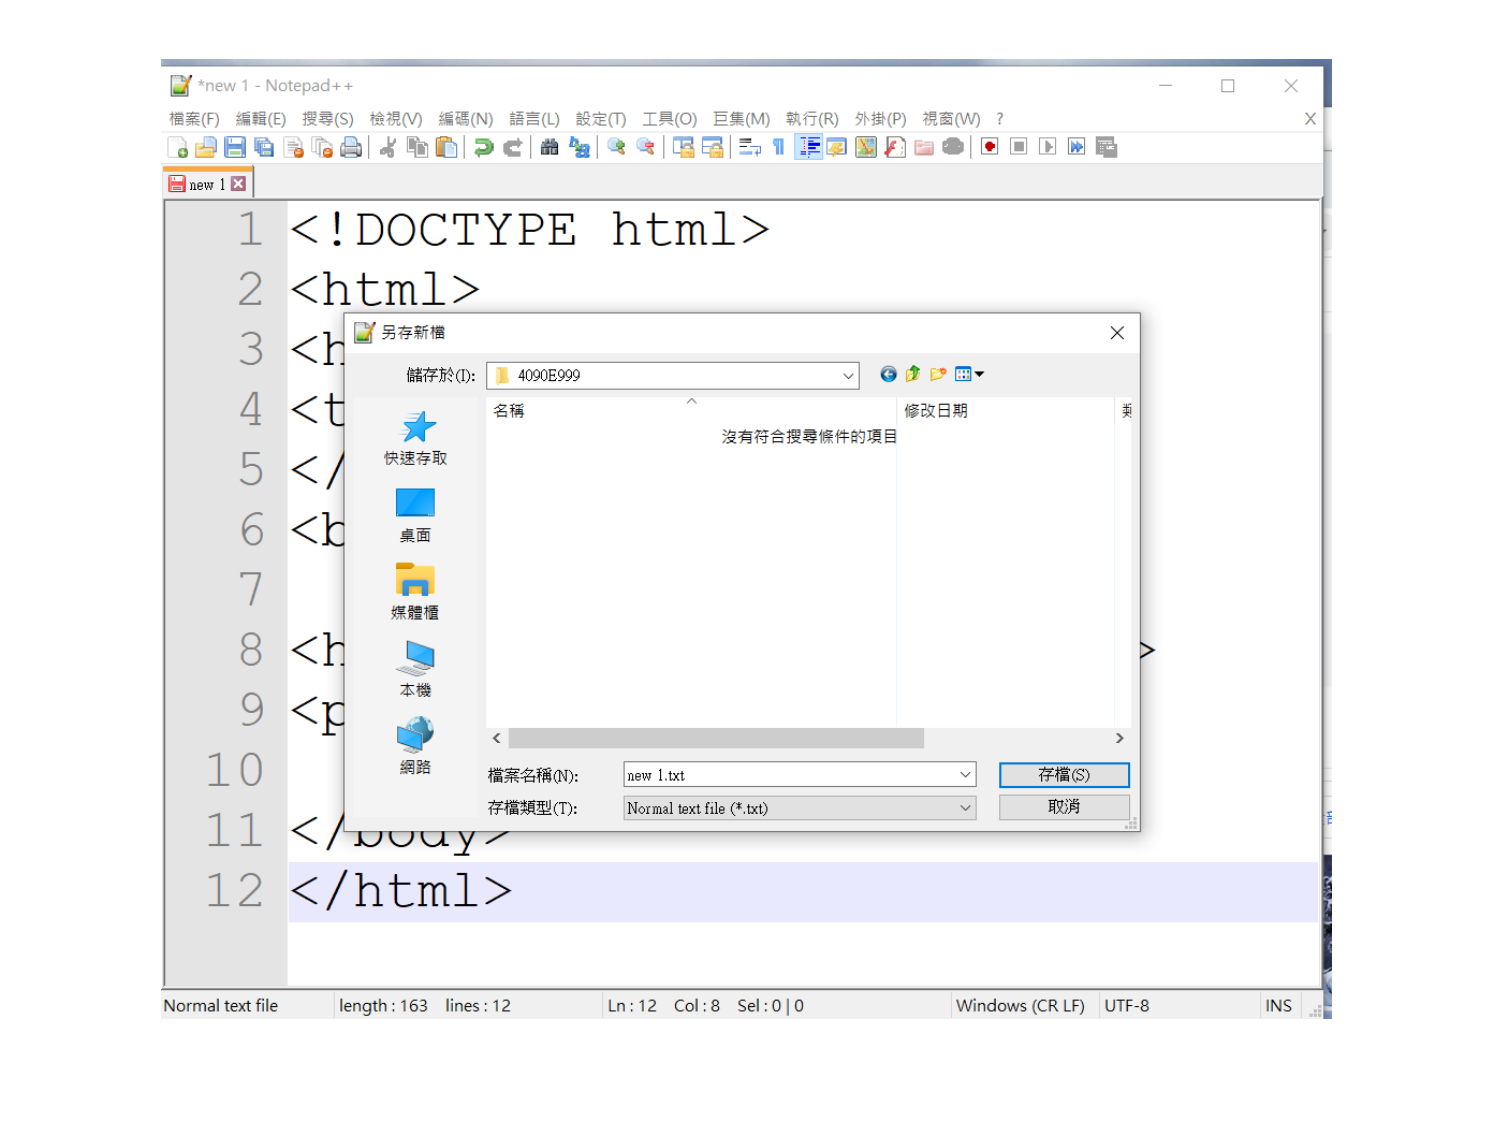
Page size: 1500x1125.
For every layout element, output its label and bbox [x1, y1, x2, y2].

list [161, 59, 1332, 1019]
